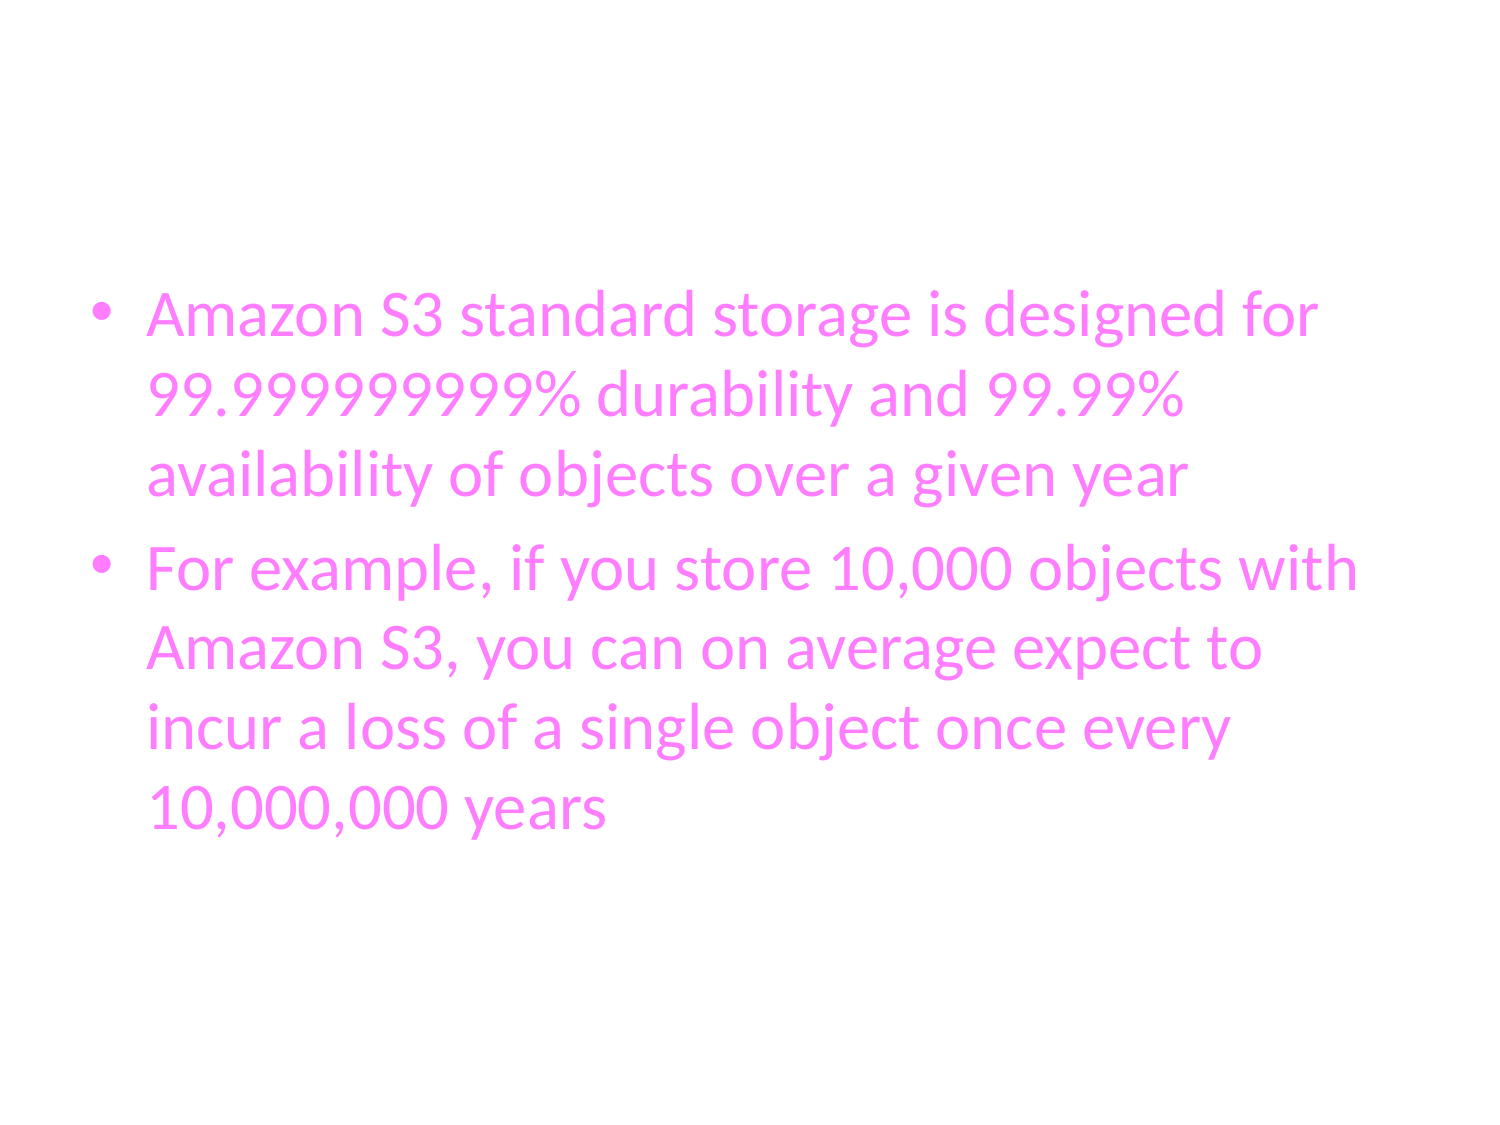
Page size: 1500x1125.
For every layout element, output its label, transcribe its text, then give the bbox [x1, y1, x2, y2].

list Amazon S3 standard storage is designed for 99.999999999% durability and 99.99% availability of objects over a given year For example, if you store 10,000 objects with Amazon S3, you can on average expect to incur a loss of a single object once every 10,000,000 years [75, 262, 1425, 1005]
